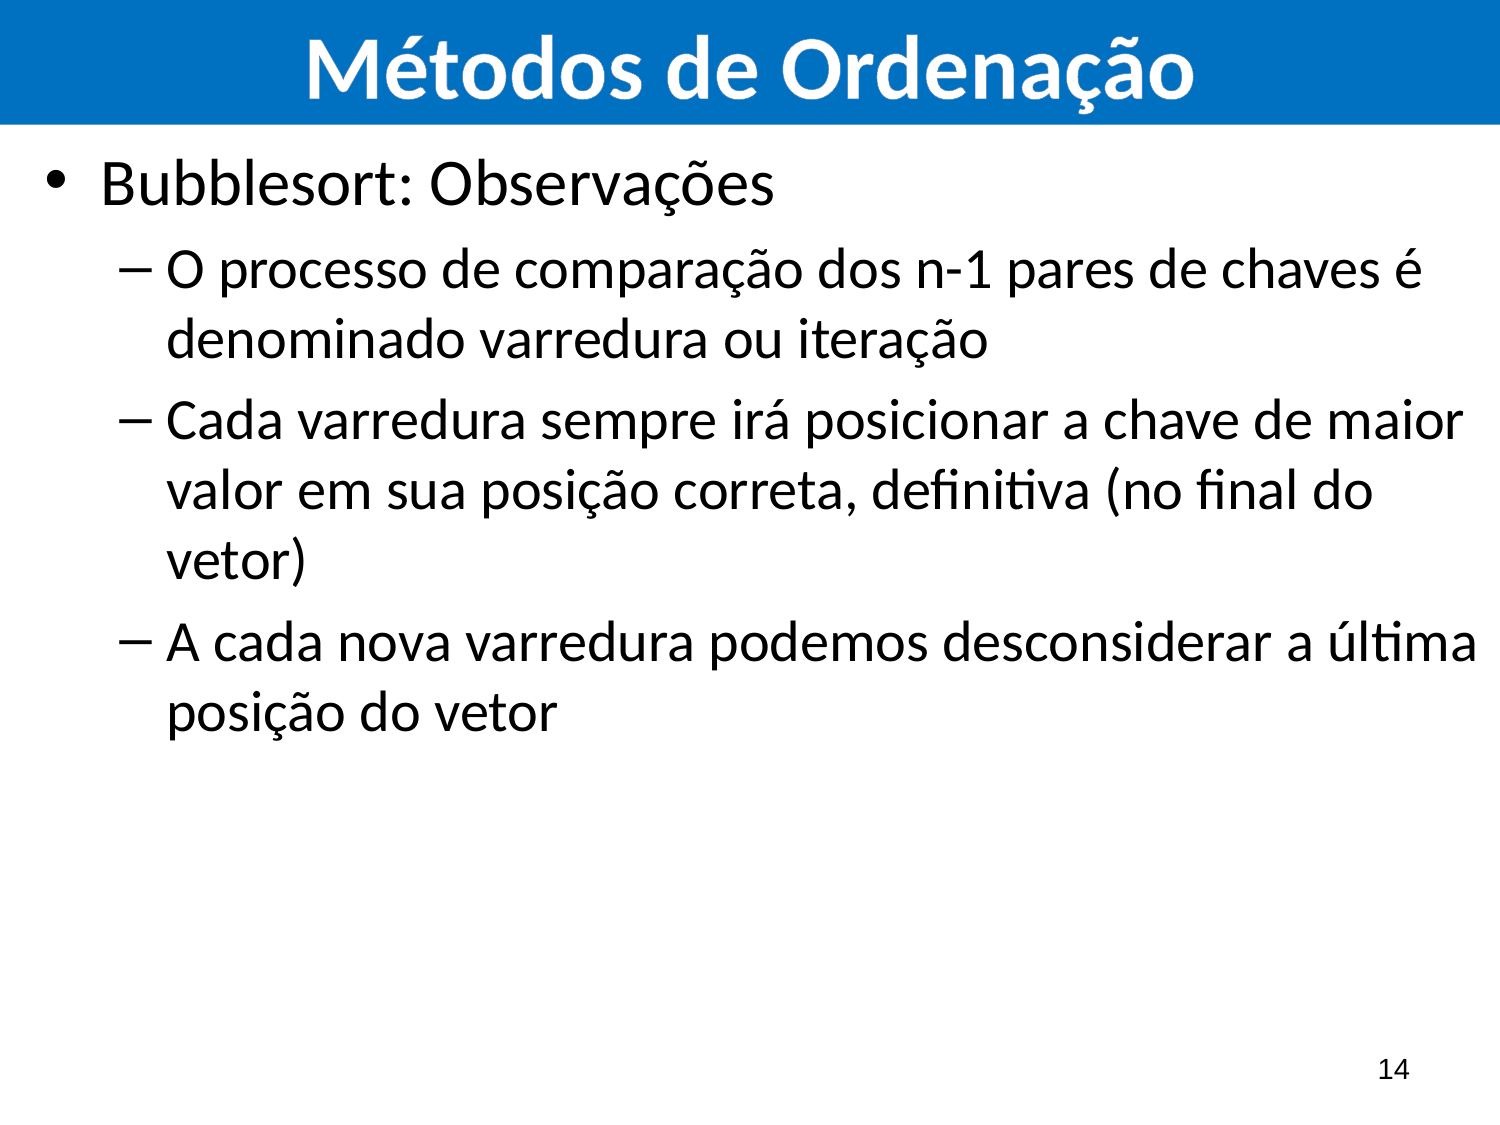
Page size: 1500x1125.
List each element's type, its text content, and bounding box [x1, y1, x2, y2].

slide_number 14 [1074, 1042, 1425, 1103]
list Bubblesort: Observações O processo de comparação dos n-1 pares de chaves é denominado varredura ou iteração Cada varredura sempre irá posicionar a chave de maior valor em sua posição correta, definitiva (no final do vetor) A cada nova varredura podemos desconsiderar a última posição do vetor [29, 130, 1500, 1125]
